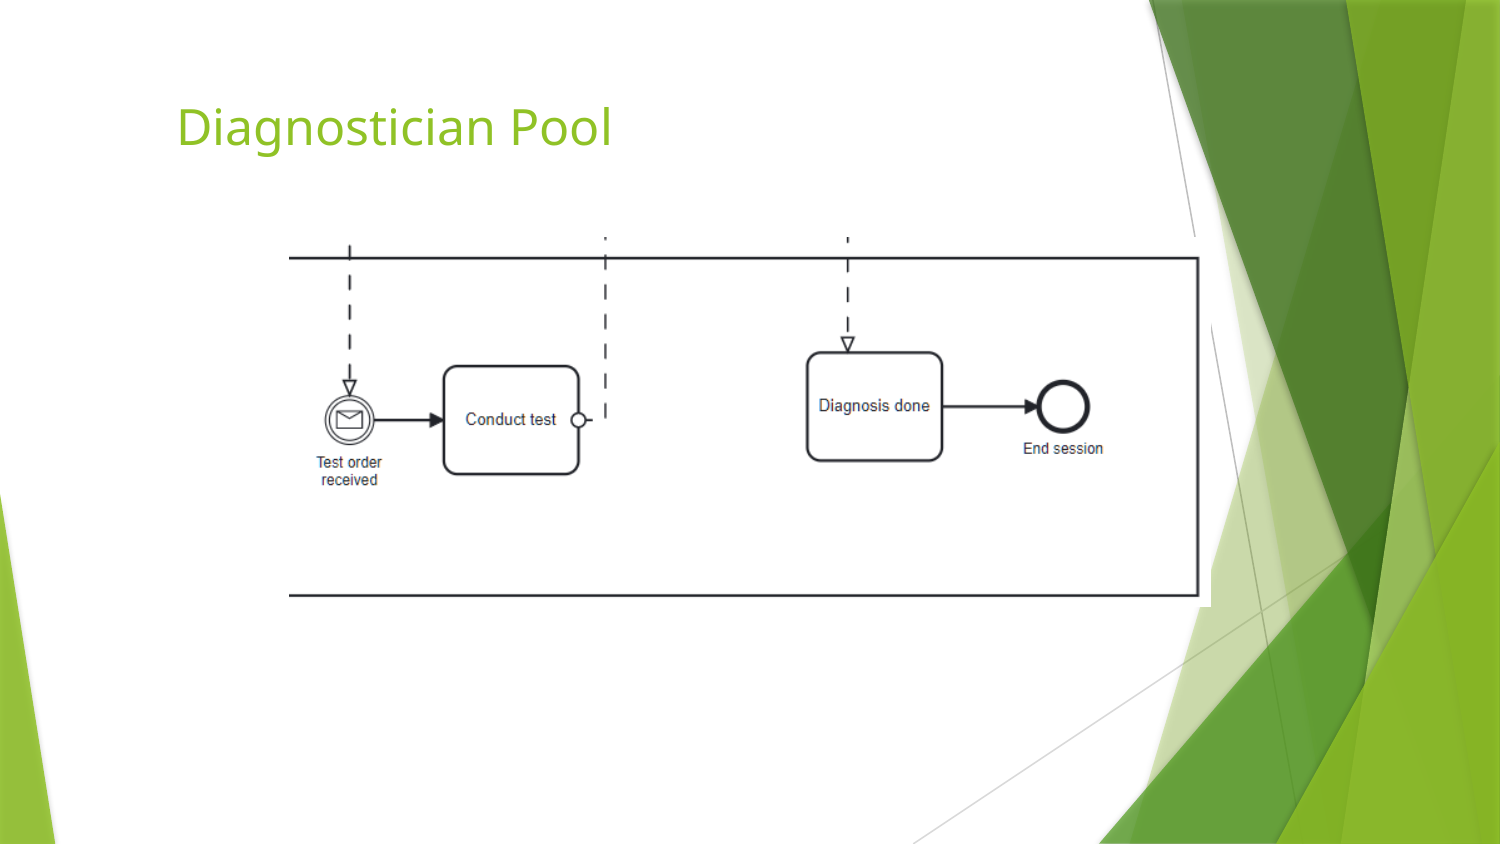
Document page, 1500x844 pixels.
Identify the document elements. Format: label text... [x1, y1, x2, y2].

title Diagnostician Pool [161, 80, 1316, 231]
picture [288, 236, 1212, 607]
